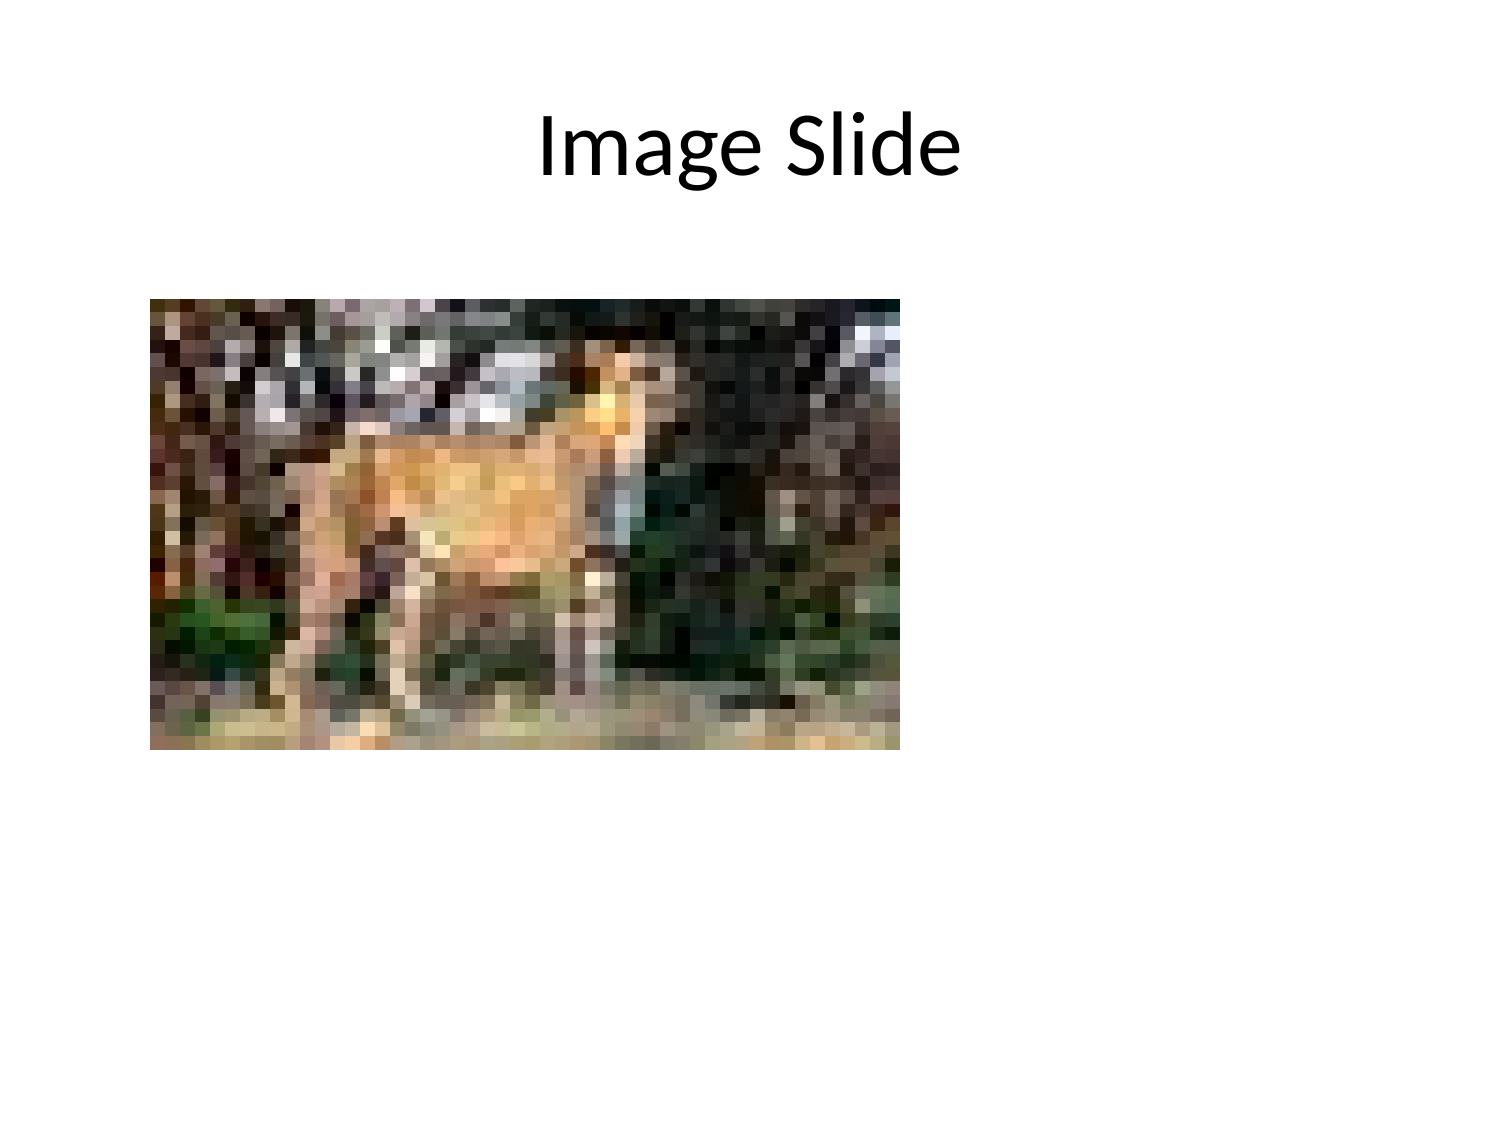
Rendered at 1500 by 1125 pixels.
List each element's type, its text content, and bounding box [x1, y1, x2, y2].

title Image Slide [75, 45, 1425, 233]
picture [149, 299, 901, 751]
